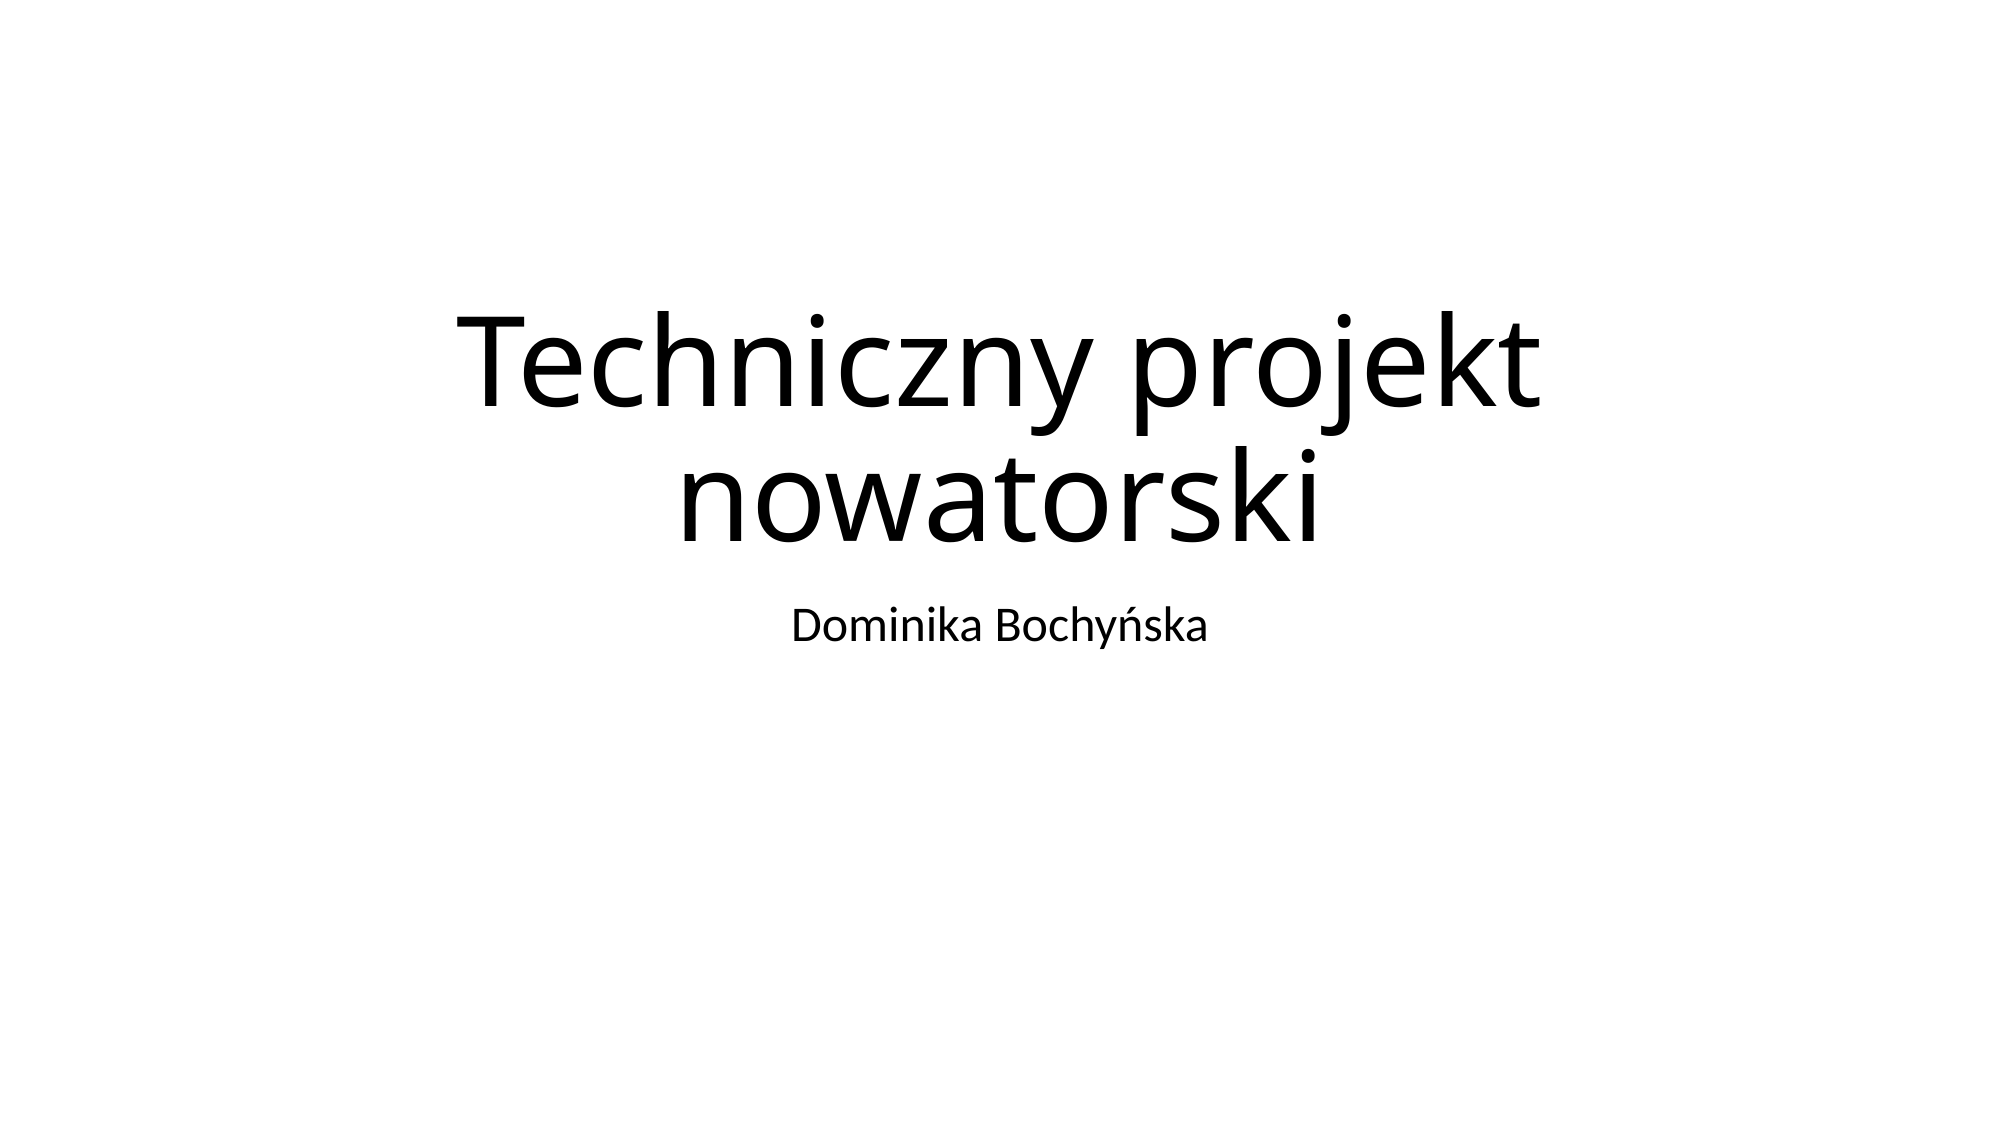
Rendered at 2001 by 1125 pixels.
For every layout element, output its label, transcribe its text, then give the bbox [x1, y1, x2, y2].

title Techniczny projekt nowatorski [249, 184, 1750, 576]
subtitle Dominika Bochyńska [249, 590, 1750, 863]
